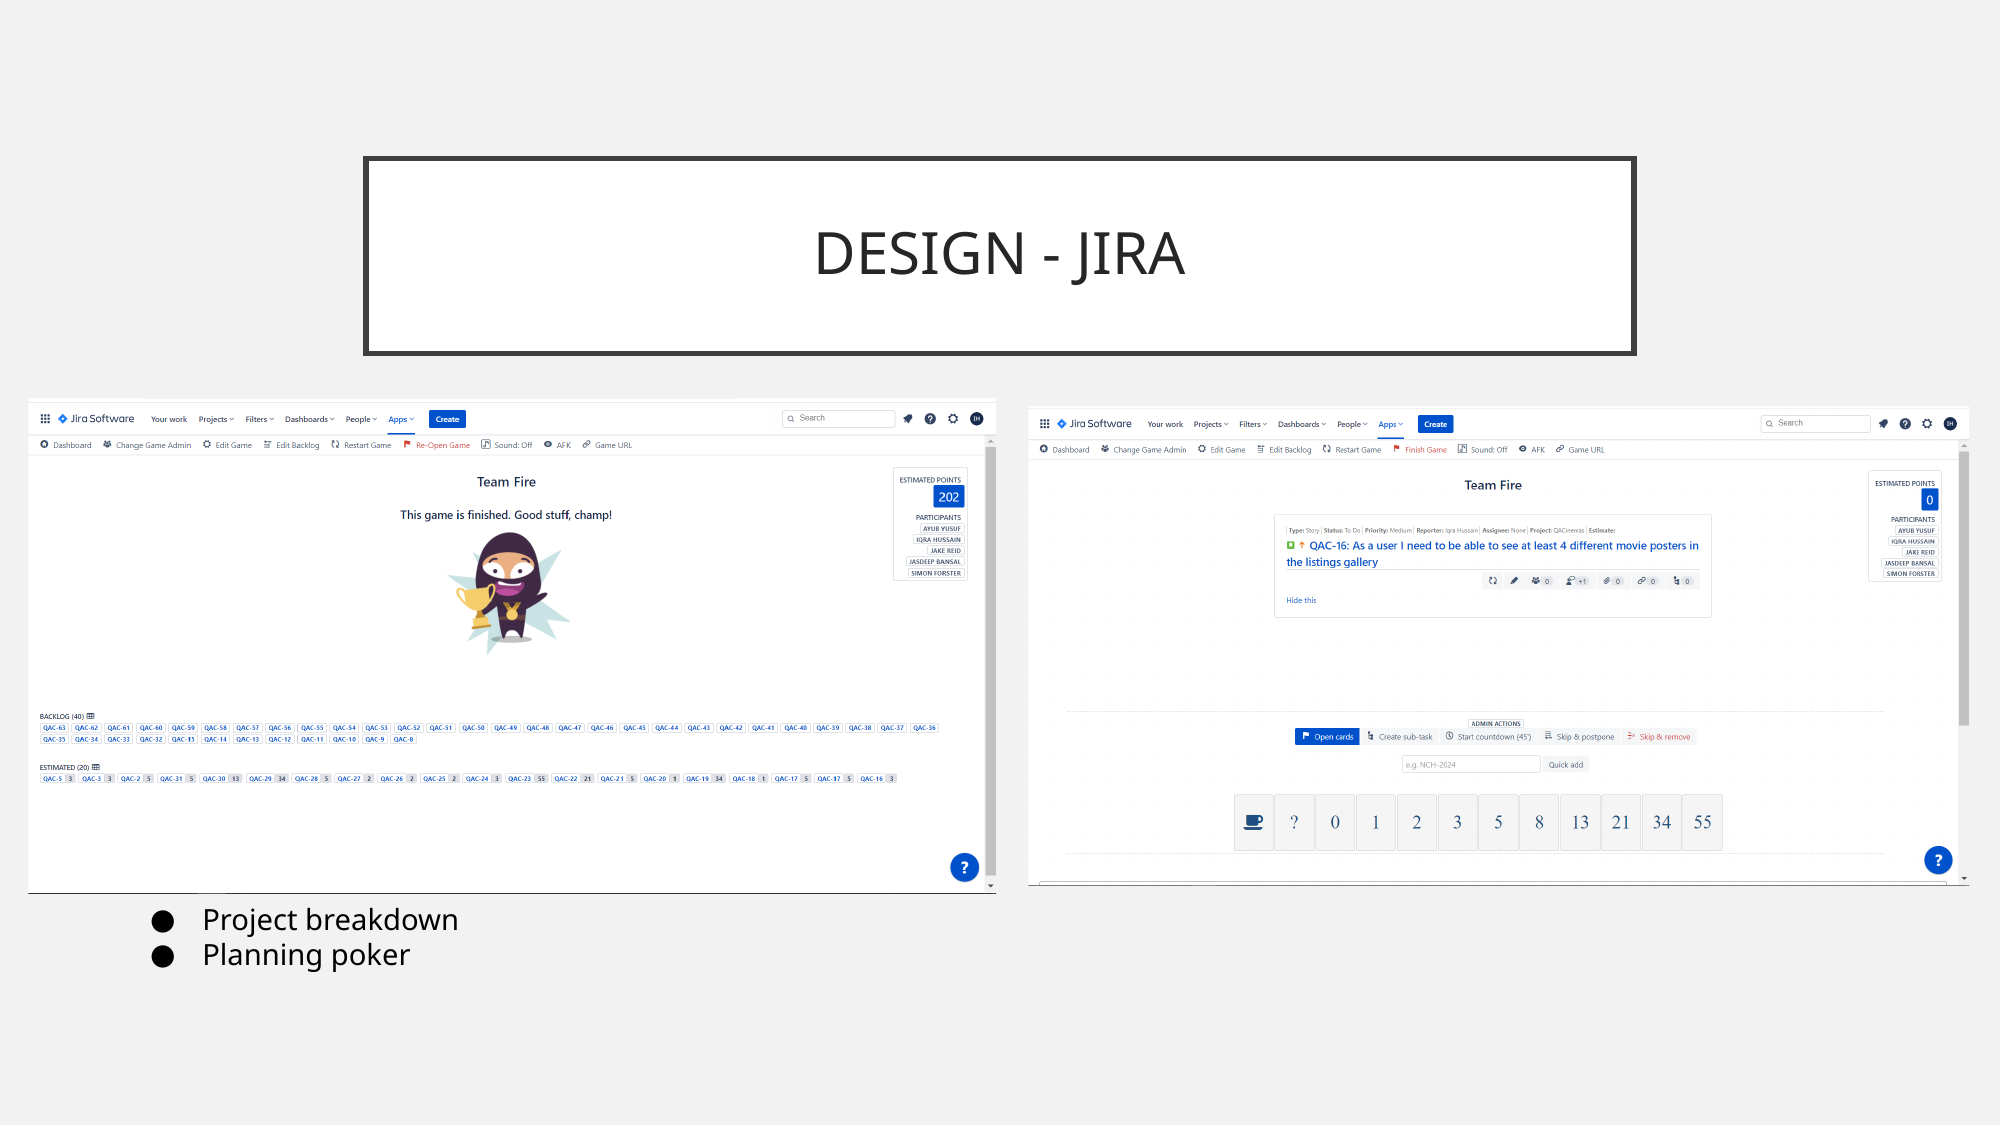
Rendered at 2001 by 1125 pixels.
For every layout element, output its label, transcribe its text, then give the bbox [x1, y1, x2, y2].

picture [1028, 406, 1970, 887]
title DESIGN - JIRA [363, 156, 1637, 356]
picture [28, 398, 997, 895]
text_box Project breakdown Planning poker [112, 904, 813, 1021]
